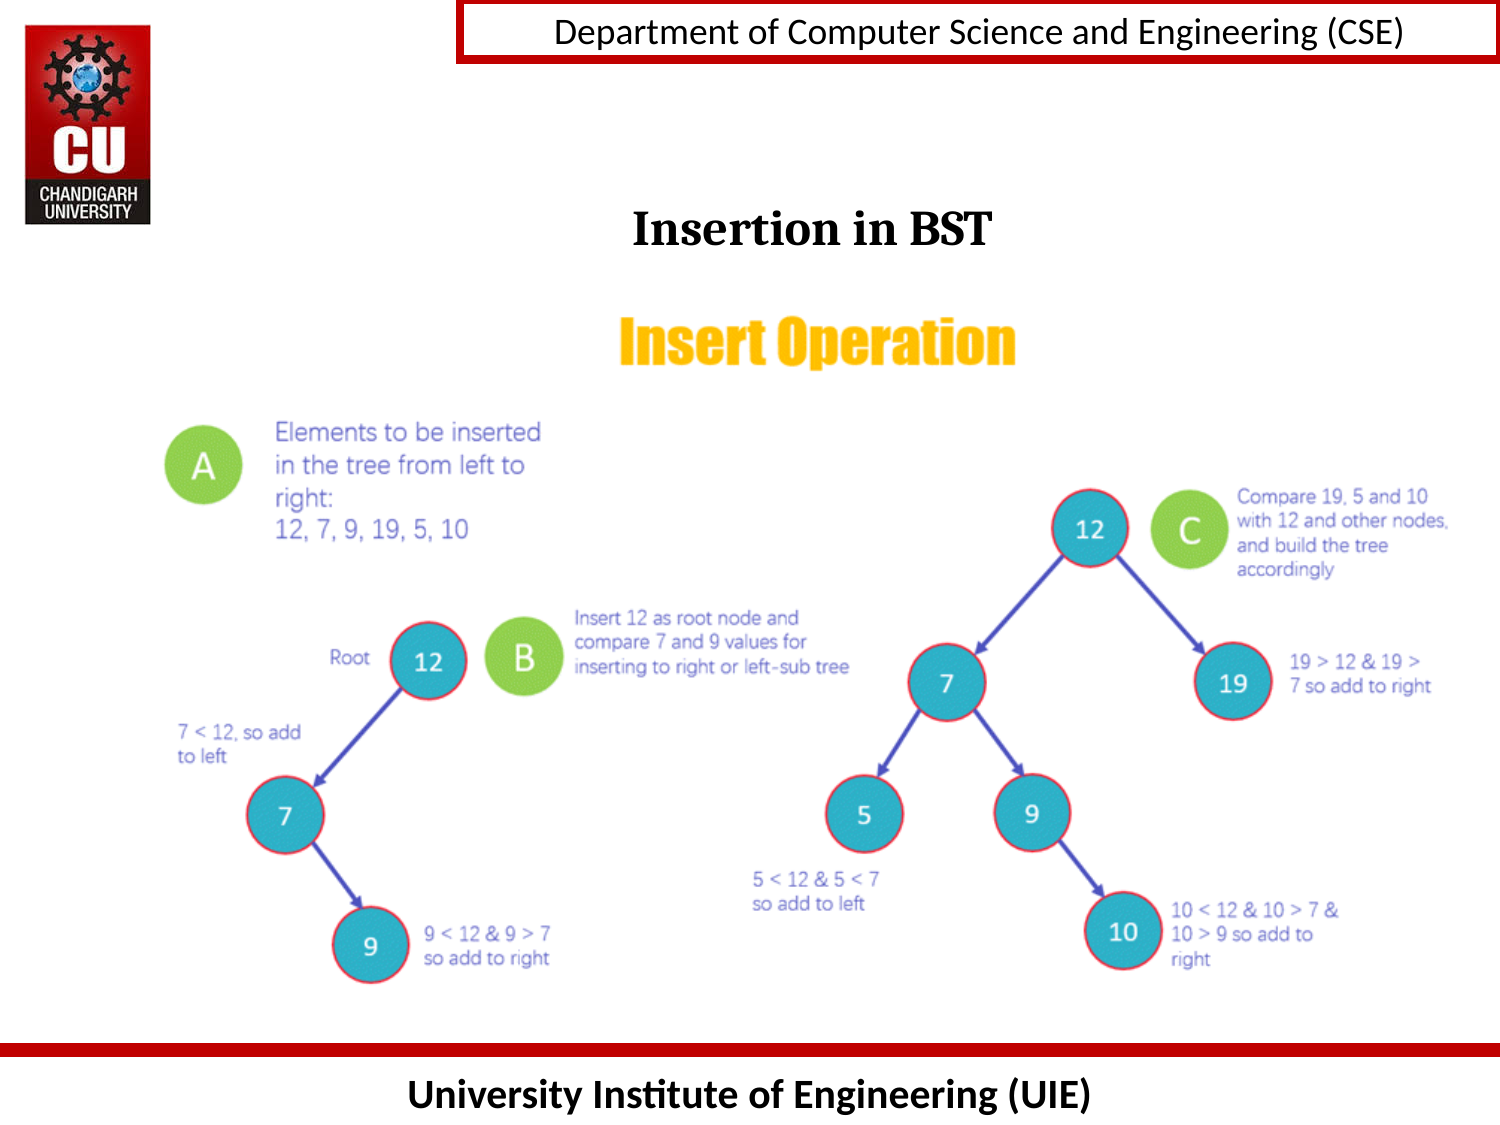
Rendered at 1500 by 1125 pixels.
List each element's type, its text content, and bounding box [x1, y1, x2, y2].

picture [24, 24, 151, 225]
title Insertion in BST [162, 174, 1463, 275]
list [149, 304, 1463, 1008]
